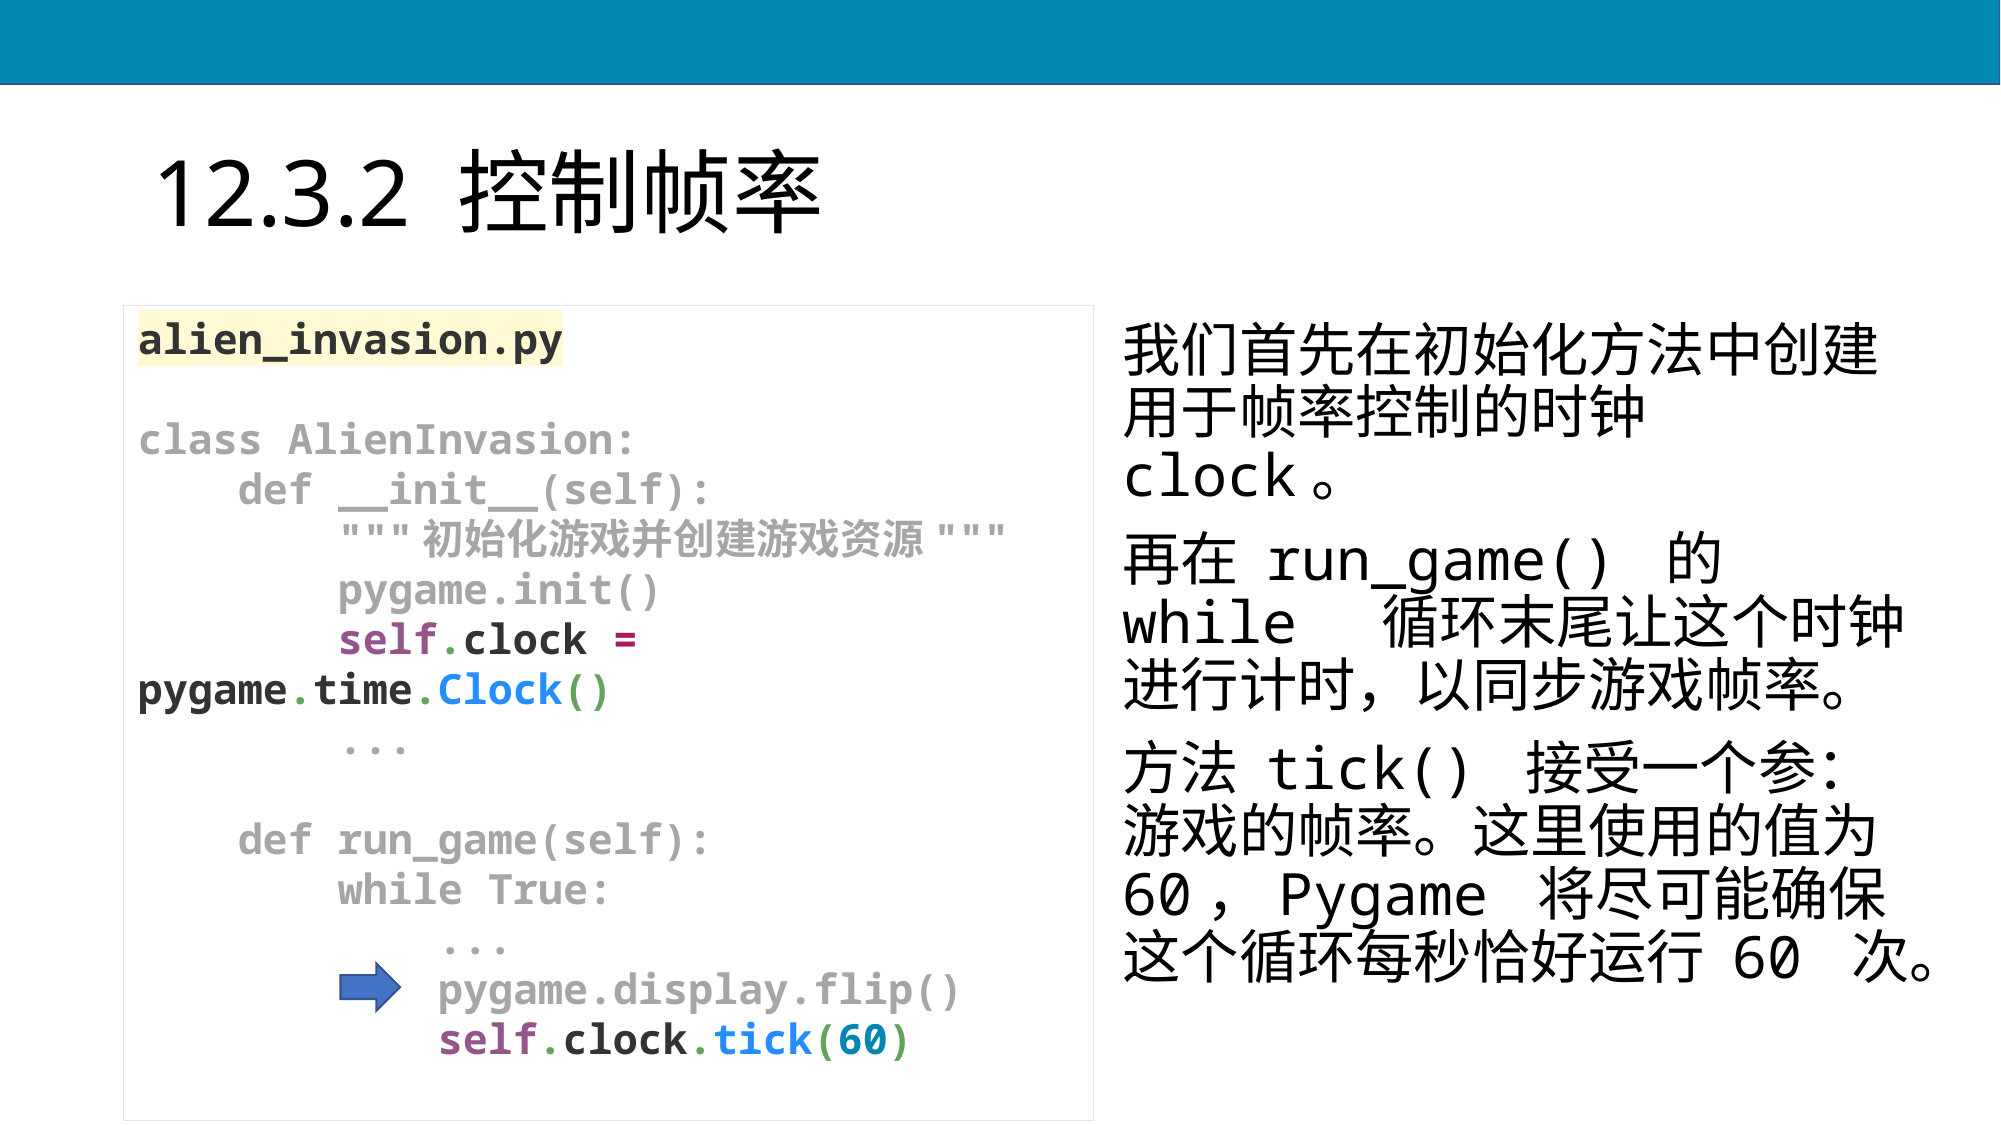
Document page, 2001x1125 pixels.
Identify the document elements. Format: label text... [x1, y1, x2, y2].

text_box alien_invasion.py class AlienInvasion: def __init__(self): """初始化游戏并创建游戏资源""" pygame.init() self.clock = pygame.time.Clock() ... def run_game(self): while True: ... pygame.display.flip() self.clock.tick(60) [123, 305, 1094, 1121]
title 12.3.2 控制帧率 [137, 113, 1863, 280]
list 我们首先在初始化方法中创建用于帧率控制的时钟 clock。 再在 run_game() 的 while 循环末尾让这个时钟进行计时，以同步游戏帧率。 方法 tick() 接受一个参：游戏的帧率。这里使用的值为 60，Pygame 将尽可能确保这个循环每秒恰好运行 60 次。 [1107, 313, 1930, 1028]
text_box [339, 960, 402, 1014]
